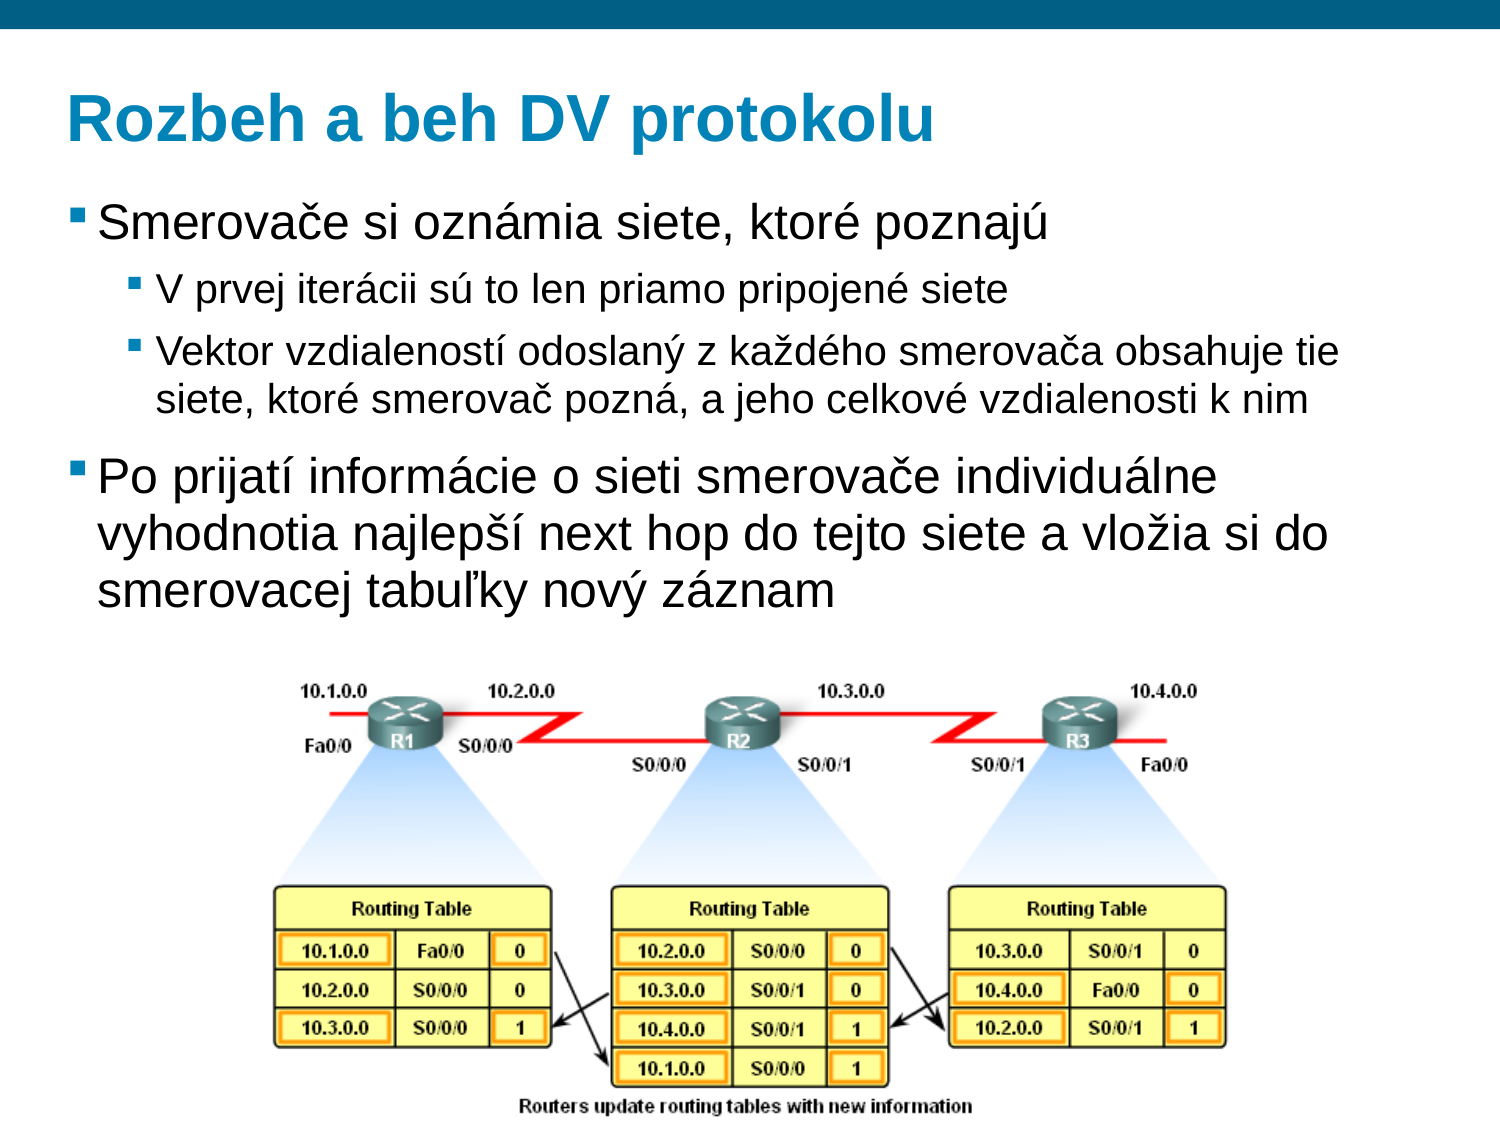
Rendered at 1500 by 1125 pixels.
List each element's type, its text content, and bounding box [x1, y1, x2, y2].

picture [266, 673, 1233, 1118]
title Rozbeh a beh DV protokolu [53, 50, 1447, 163]
list Smerovače si oznámia siete, ktoré poznajú V prvej iterácii sú to len priamo pripojené siete Vektor vzdialeností odoslaný z každého smerovača obsahuje tie siete, ktoré smerovač pozná, a jeho celkové vzdialenosti k nim Po prijatí informácie o sieti smerovače individuálne vyhodnotia najlepší next hop do tejto siete a vložia si do smerovacej tabuľky nový záznam [53, 187, 1447, 1075]
